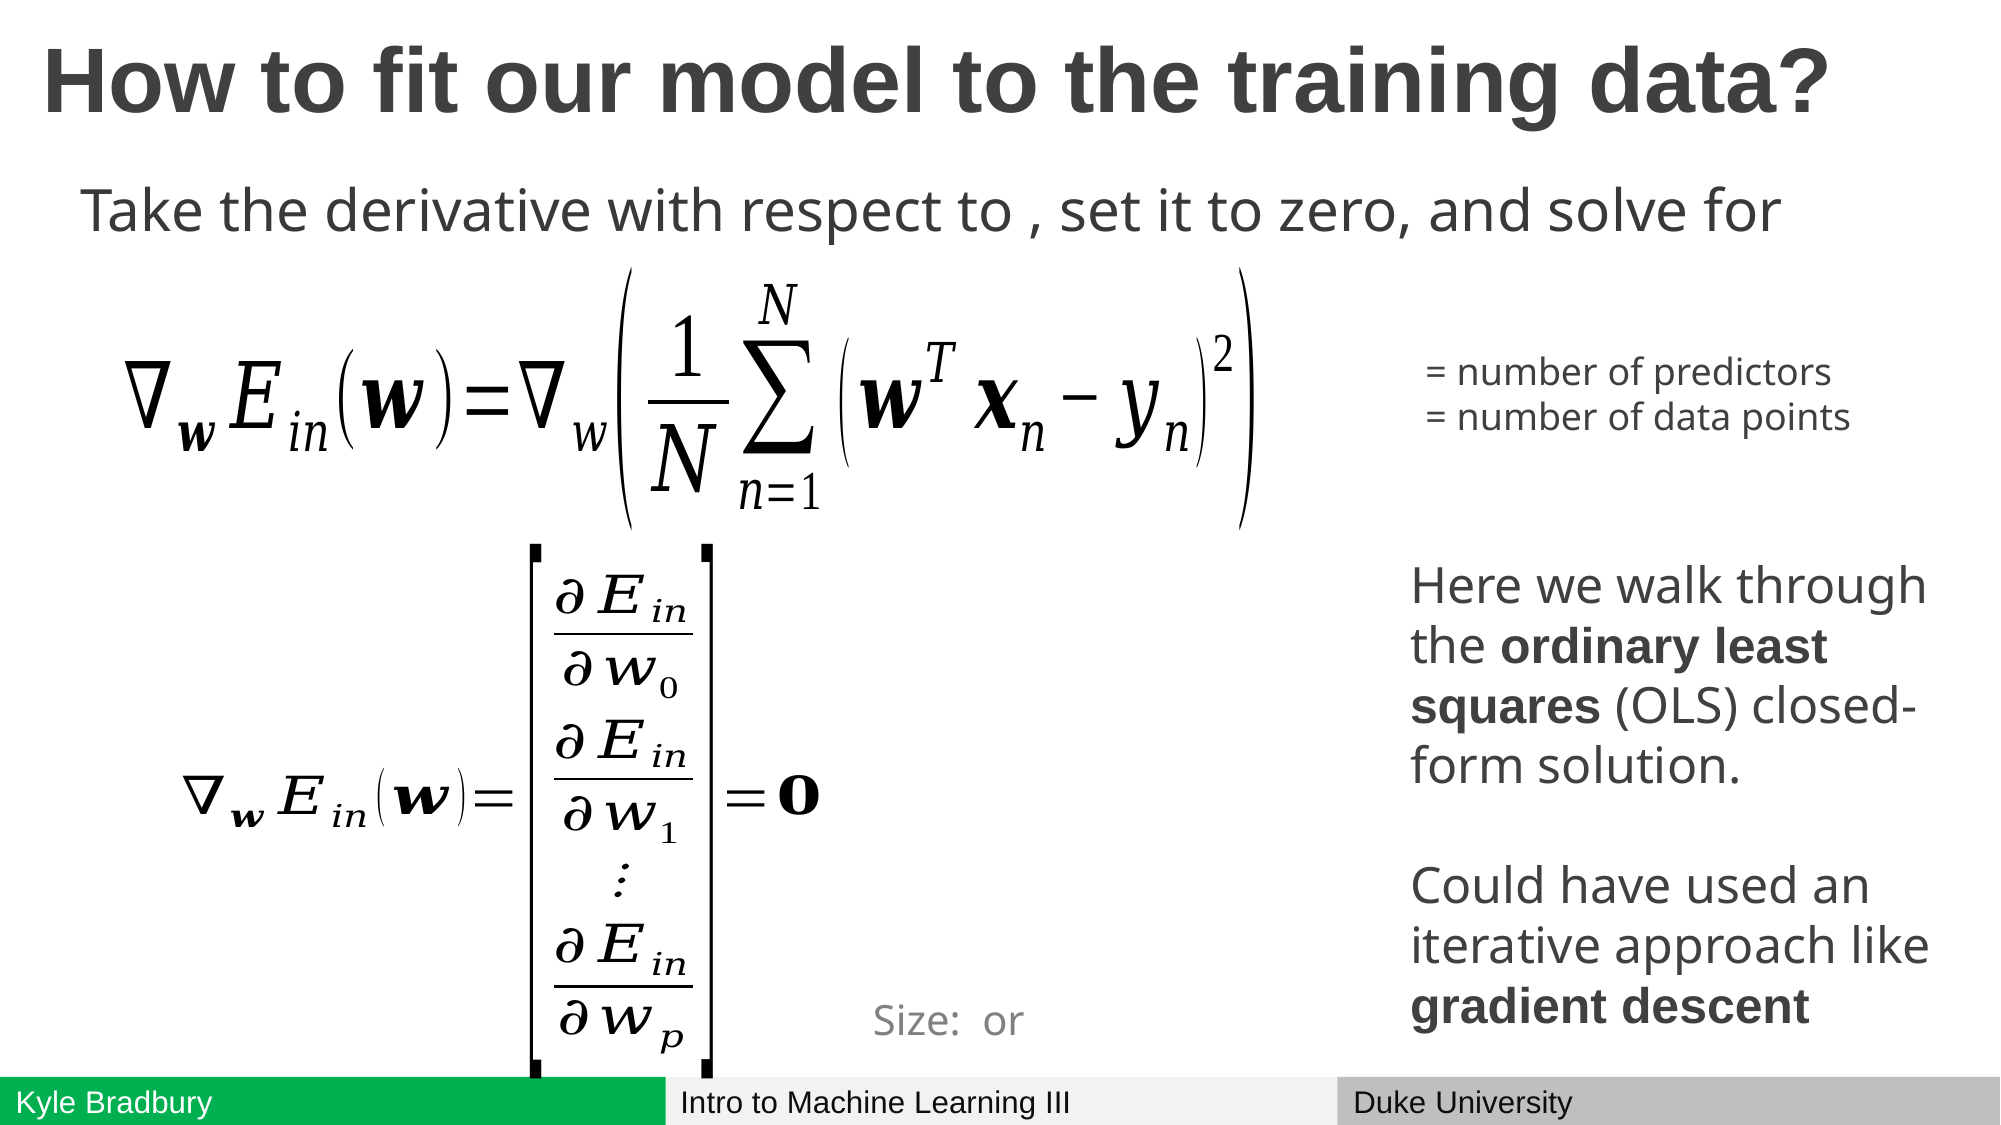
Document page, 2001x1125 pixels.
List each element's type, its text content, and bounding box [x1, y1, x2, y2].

title How to fit our model to the training data? [27, 26, 1975, 140]
text_box Here we walk through the ordinary least squares (OLS) closed-form solution. Could have used an iterative approach like gradient descent [1395, 545, 1975, 1041]
